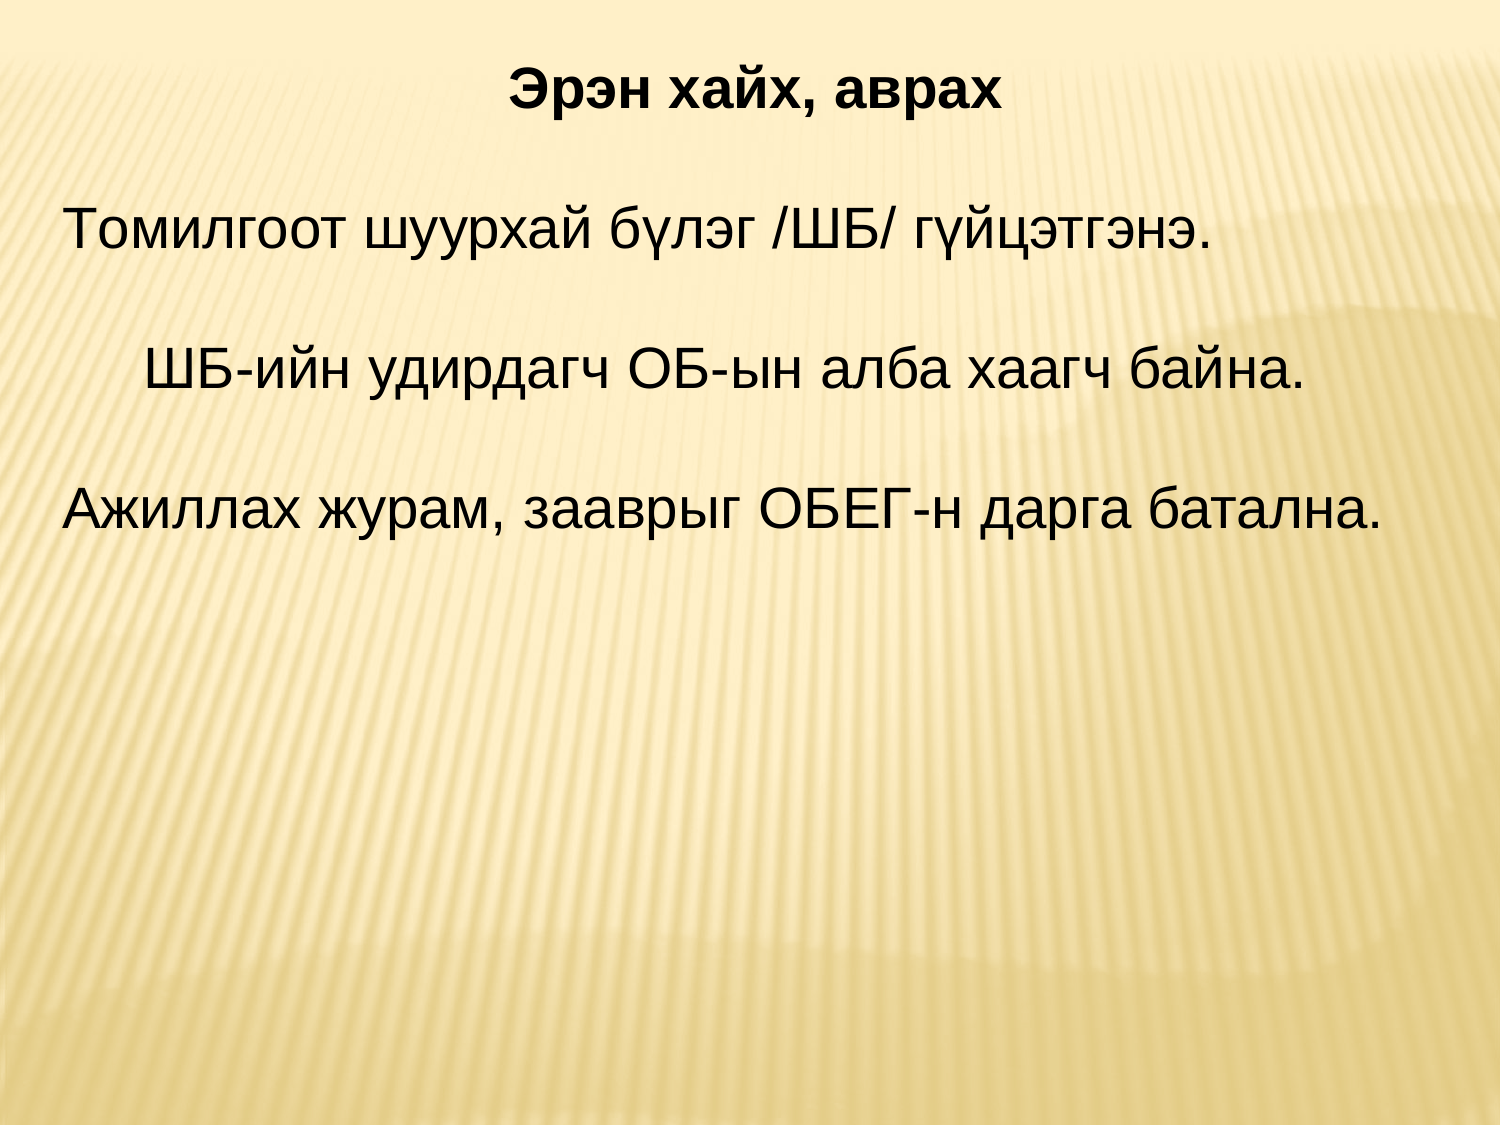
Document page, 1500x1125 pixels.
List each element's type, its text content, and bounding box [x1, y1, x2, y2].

text_box Эрэн хайх, аврах Томилгоот шуурхай бүлэг /ШБ/ гүйцэтгэнэ. ШБ-ийн удирдагч ОБ-ын алба хаагч байна. Ажиллах журам, зааврыг ОБЕГ-н дарга батална. [47, 42, 1465, 548]
